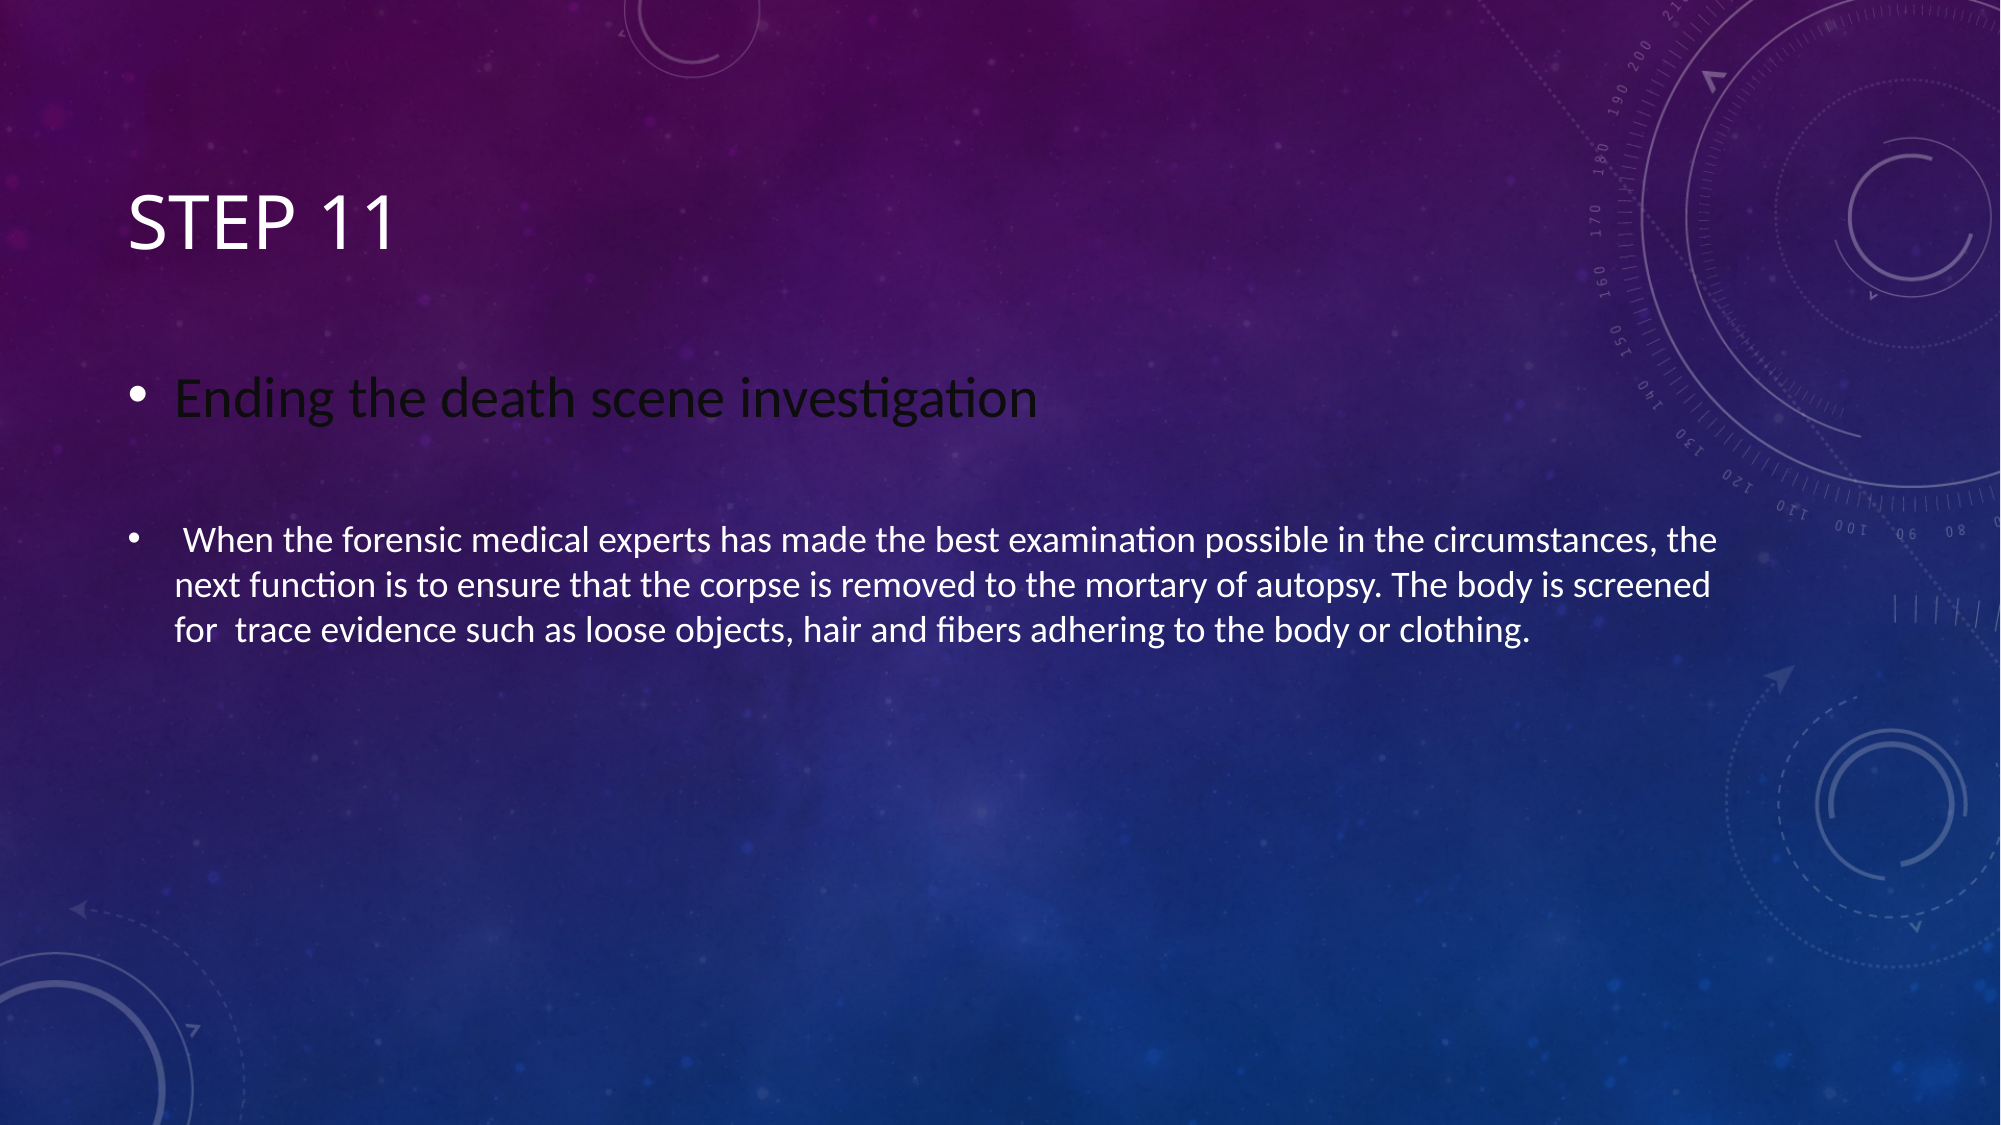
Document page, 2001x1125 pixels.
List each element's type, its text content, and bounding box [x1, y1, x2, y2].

picture [0, 0, 2001, 1125]
list Ending the death scene investigation When the forensic medical experts has made the best examination possible in the circumstances, the next function is to ensure that the corpse is removed to the mortary of autopsy. The body is screened for trace evidence such as loose objects, hair and fibers adhering to the body or clothing. [112, 351, 1775, 950]
title Step 11 [112, 99, 1775, 339]
